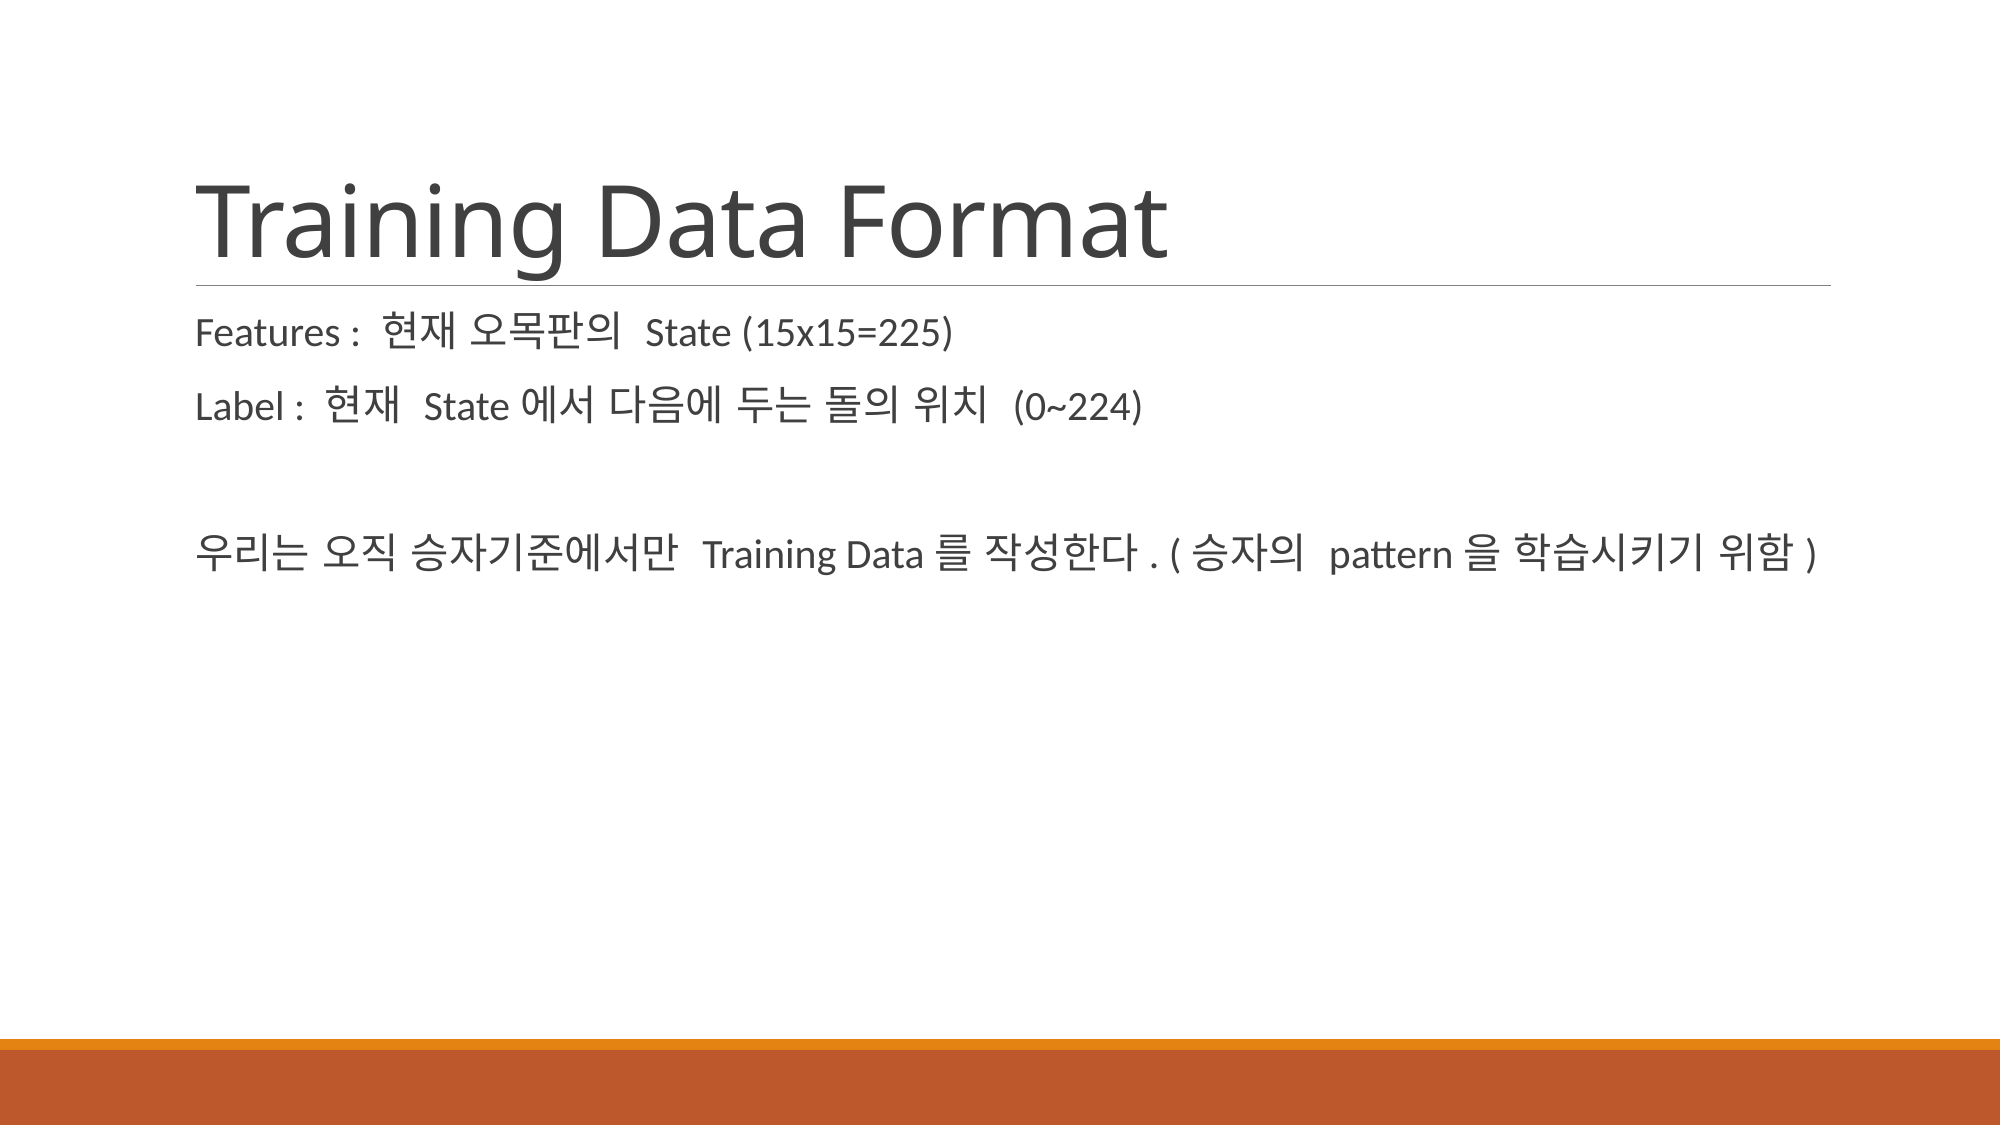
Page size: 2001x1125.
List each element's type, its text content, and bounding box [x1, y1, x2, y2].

list Features : 현재 오목판의 State (15x15=225) Label : 현재 State에서 다음에 두는 돌의 위치 (0~224) 우리는 오직 승자기준에서만 Training Data를 작성한다. (승자의 pattern을 학습시키기 위함) [180, 302, 1830, 963]
title Training Data Format [180, 47, 1830, 285]
